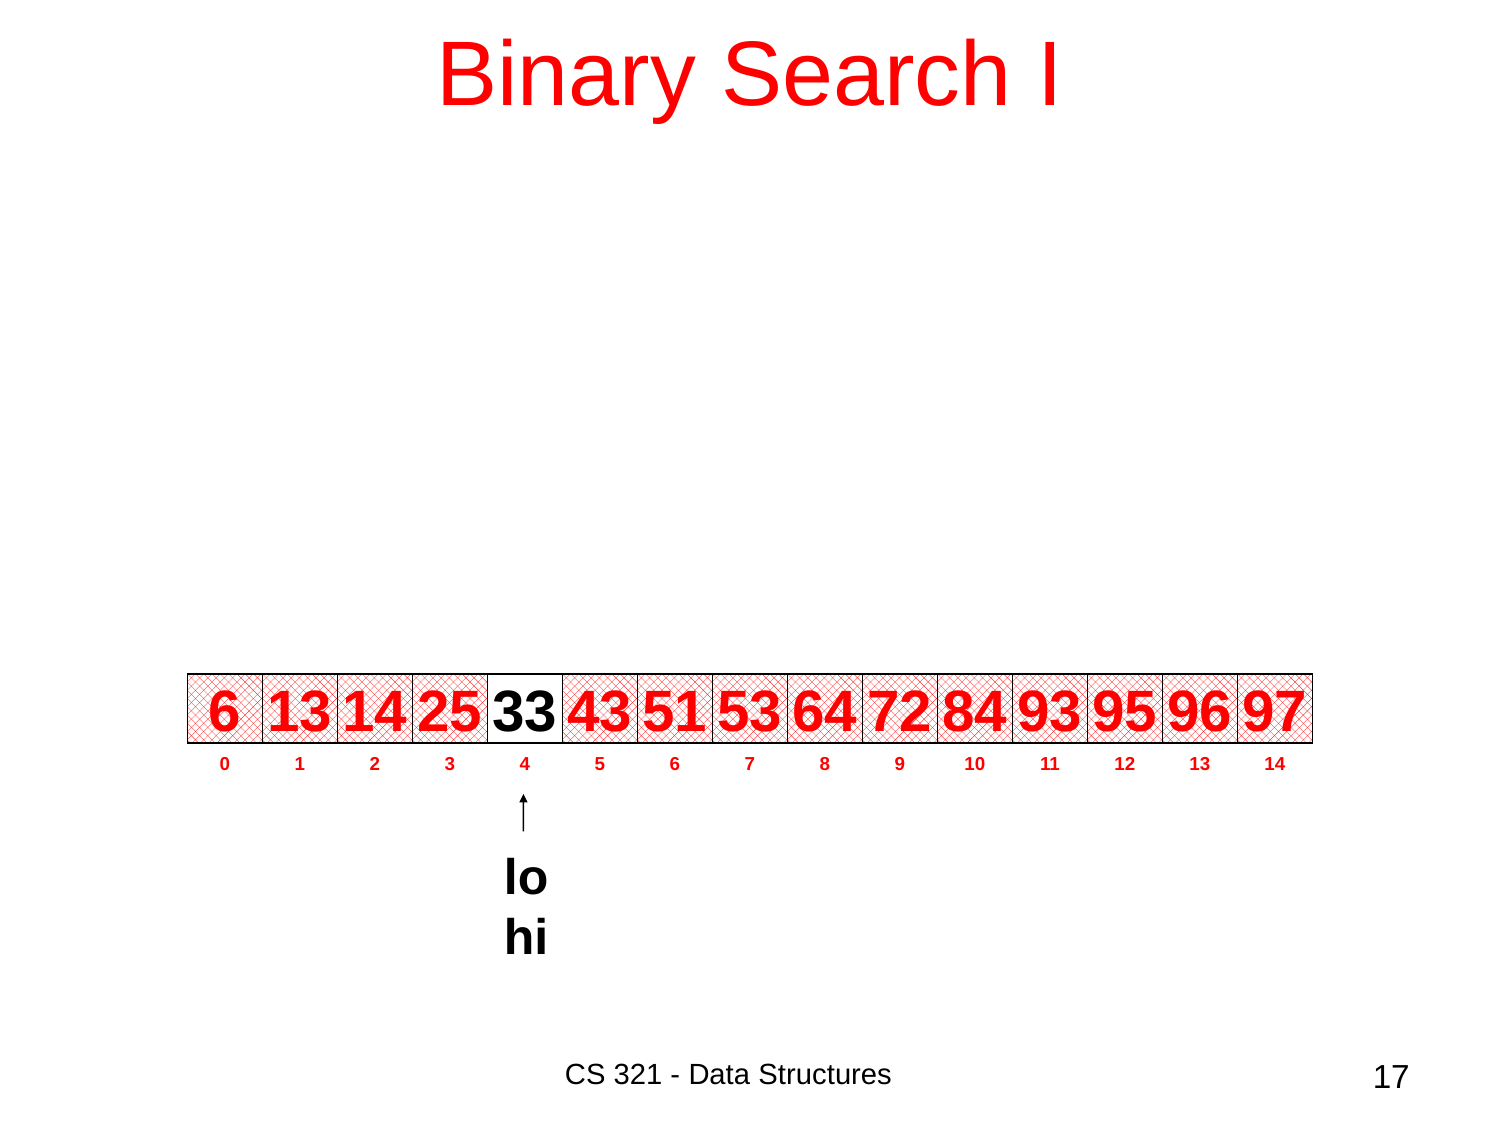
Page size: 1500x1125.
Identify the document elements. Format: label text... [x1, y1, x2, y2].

text_box 33 [487, 673, 562, 743]
text_box 10 [938, 747, 1012, 780]
text_box 14 [338, 673, 412, 743]
text_box lo hi [488, 837, 564, 973]
text_box 13 [1162, 747, 1238, 780]
text_box 93 [1012, 673, 1087, 743]
text_box 13 [263, 673, 338, 743]
slide_number 17 [1112, 1047, 1426, 1124]
text_box 14 [1238, 747, 1313, 780]
text_box 43 [562, 673, 638, 743]
text_box 64 [788, 673, 862, 743]
text_box 9 [862, 747, 938, 780]
text_box 0 [187, 747, 263, 780]
text_box 95 [1087, 673, 1162, 743]
footer CS 321 - Data Structures [549, 1047, 1051, 1124]
text_box 25 [412, 673, 487, 743]
text_box 4 [487, 747, 562, 780]
text_box 11 [1012, 747, 1087, 780]
text_box 12 [1087, 747, 1162, 780]
text_box 1 [263, 747, 338, 780]
text_box 7 [712, 747, 788, 780]
text_box [519, 793, 528, 832]
text_box 8 [788, 747, 862, 780]
text_box 97 [1238, 673, 1313, 743]
title Binary Search I [112, 0, 1388, 163]
text_box 96 [1162, 673, 1238, 743]
text_box 2 [338, 747, 412, 780]
text_box 53 [712, 673, 788, 743]
text_box 6 [187, 673, 263, 743]
text_box 3 [412, 747, 487, 780]
text_box 5 [562, 747, 638, 780]
text_box 51 [638, 673, 712, 743]
text_box 6 [638, 747, 712, 780]
text_box 84 [938, 673, 1012, 743]
text_box 72 [862, 673, 938, 743]
